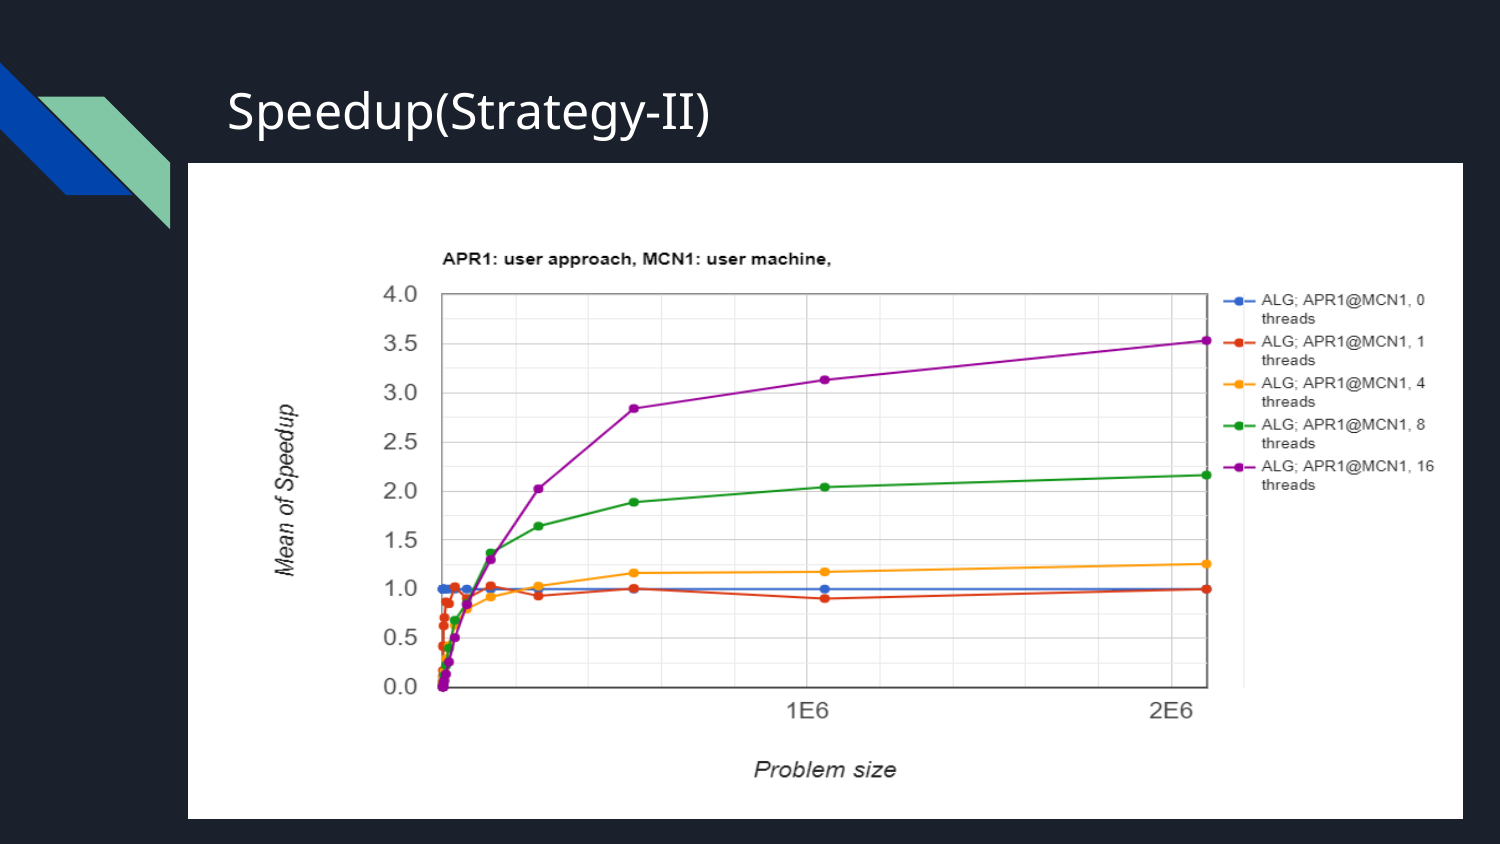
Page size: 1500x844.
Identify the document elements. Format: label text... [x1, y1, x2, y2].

title Speedup(Strategy-II) [212, 64, 1368, 162]
picture [188, 163, 1463, 819]
